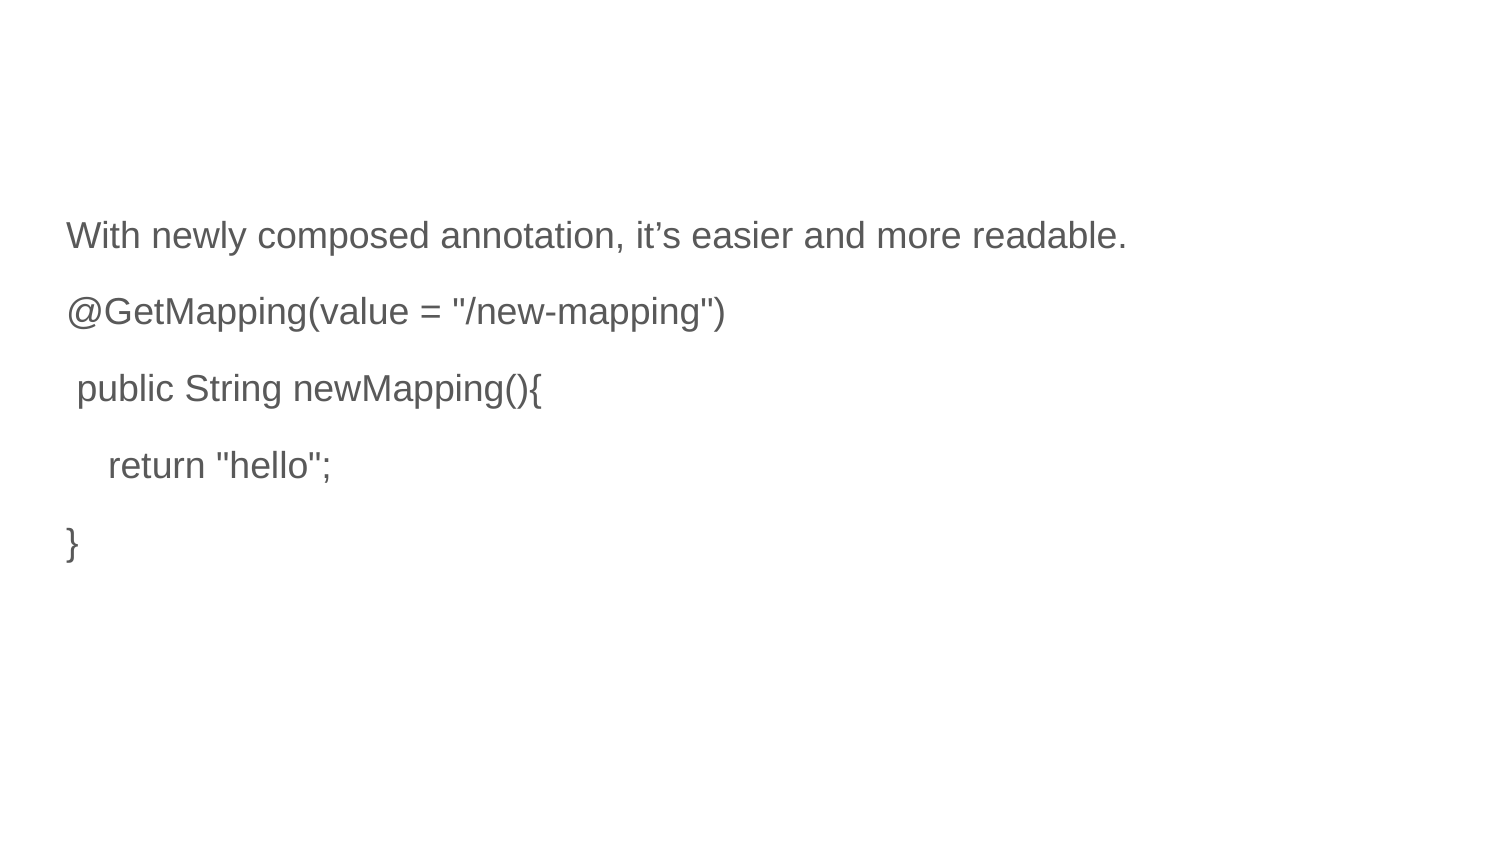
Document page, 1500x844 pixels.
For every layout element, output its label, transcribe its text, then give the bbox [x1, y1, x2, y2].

list With newly composed annotation, it’s easier and more readable. @GetMapping(value = "/new-mapping") public String newMapping(){ return "hello"; } [51, 189, 1449, 750]
